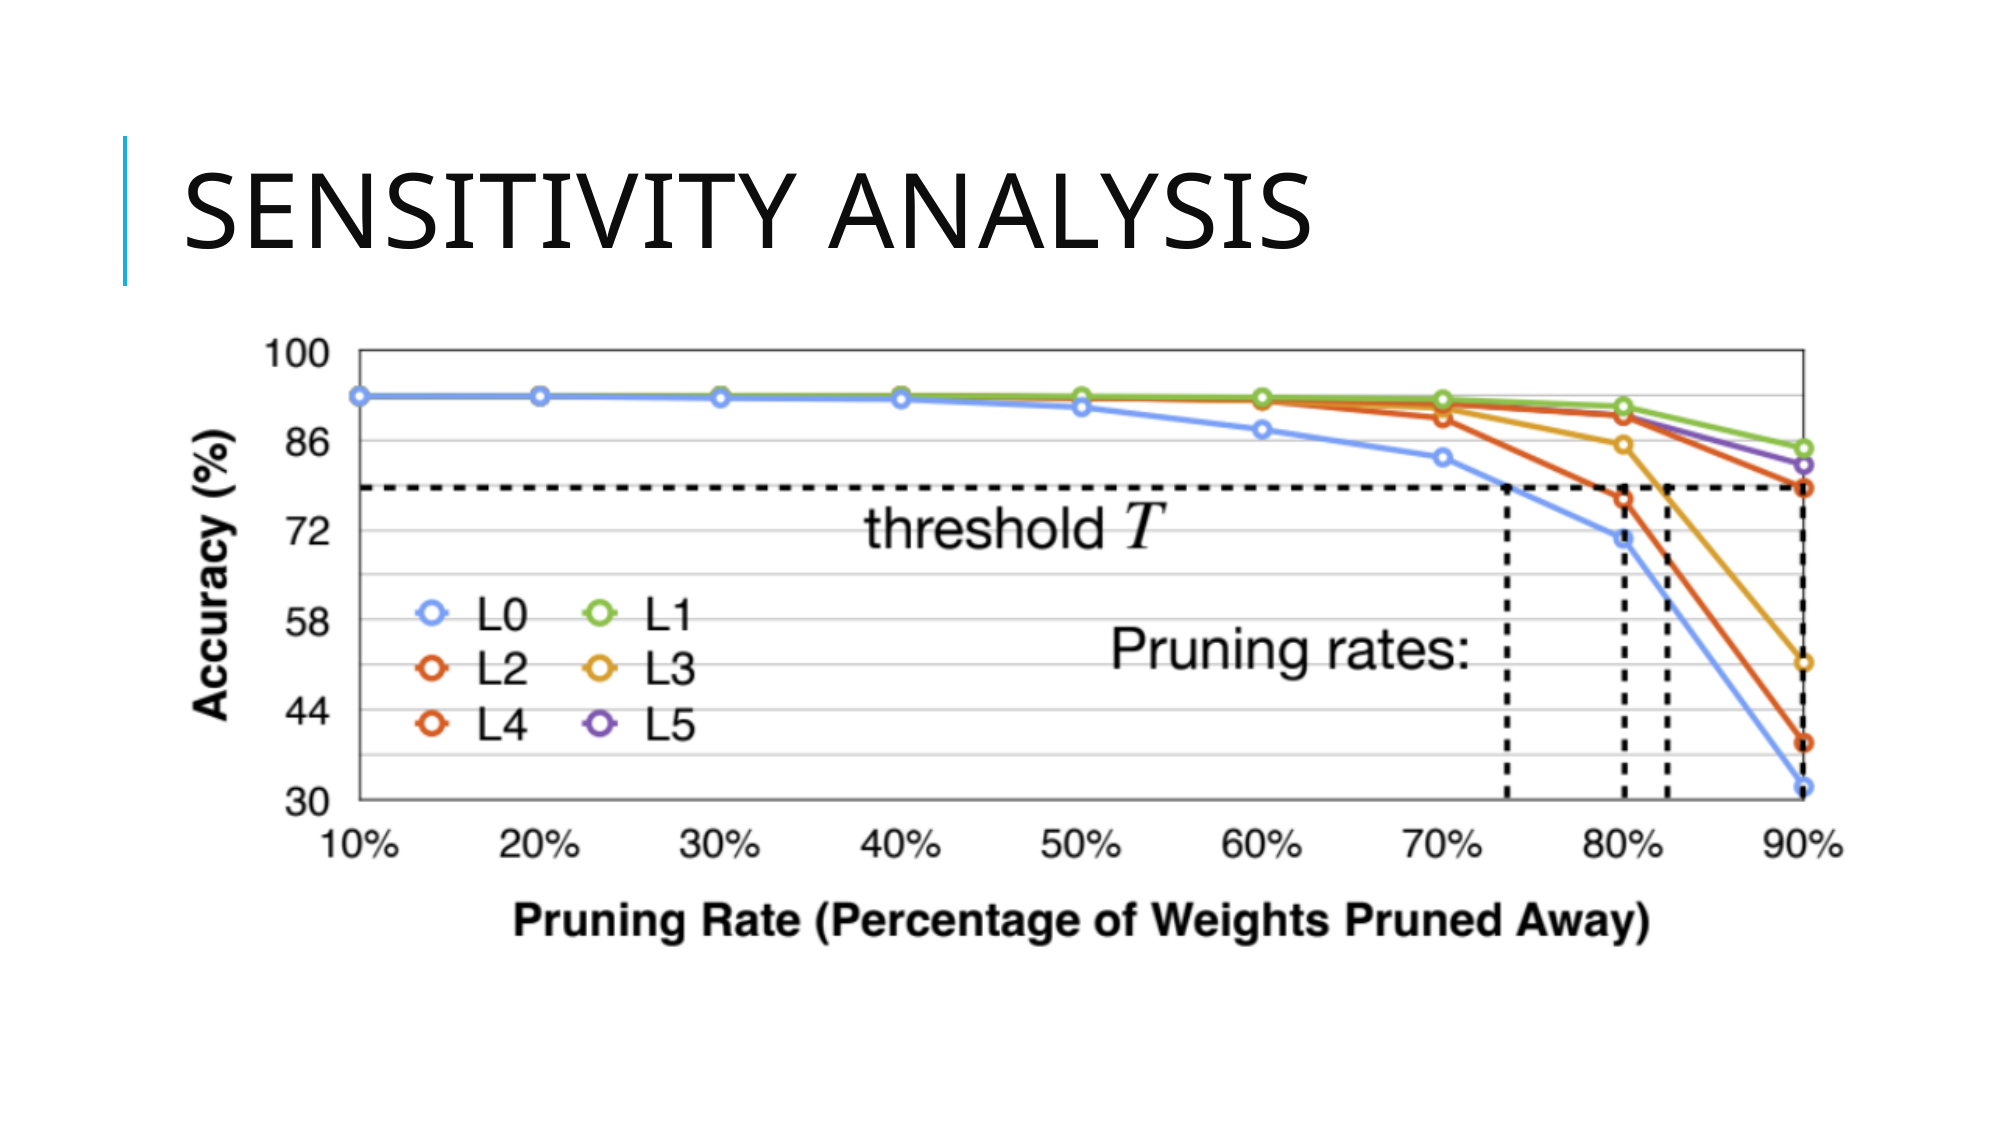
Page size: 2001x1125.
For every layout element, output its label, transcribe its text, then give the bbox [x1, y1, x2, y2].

title Sensitivity Analysis [168, 96, 1763, 320]
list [135, 324, 1865, 961]
